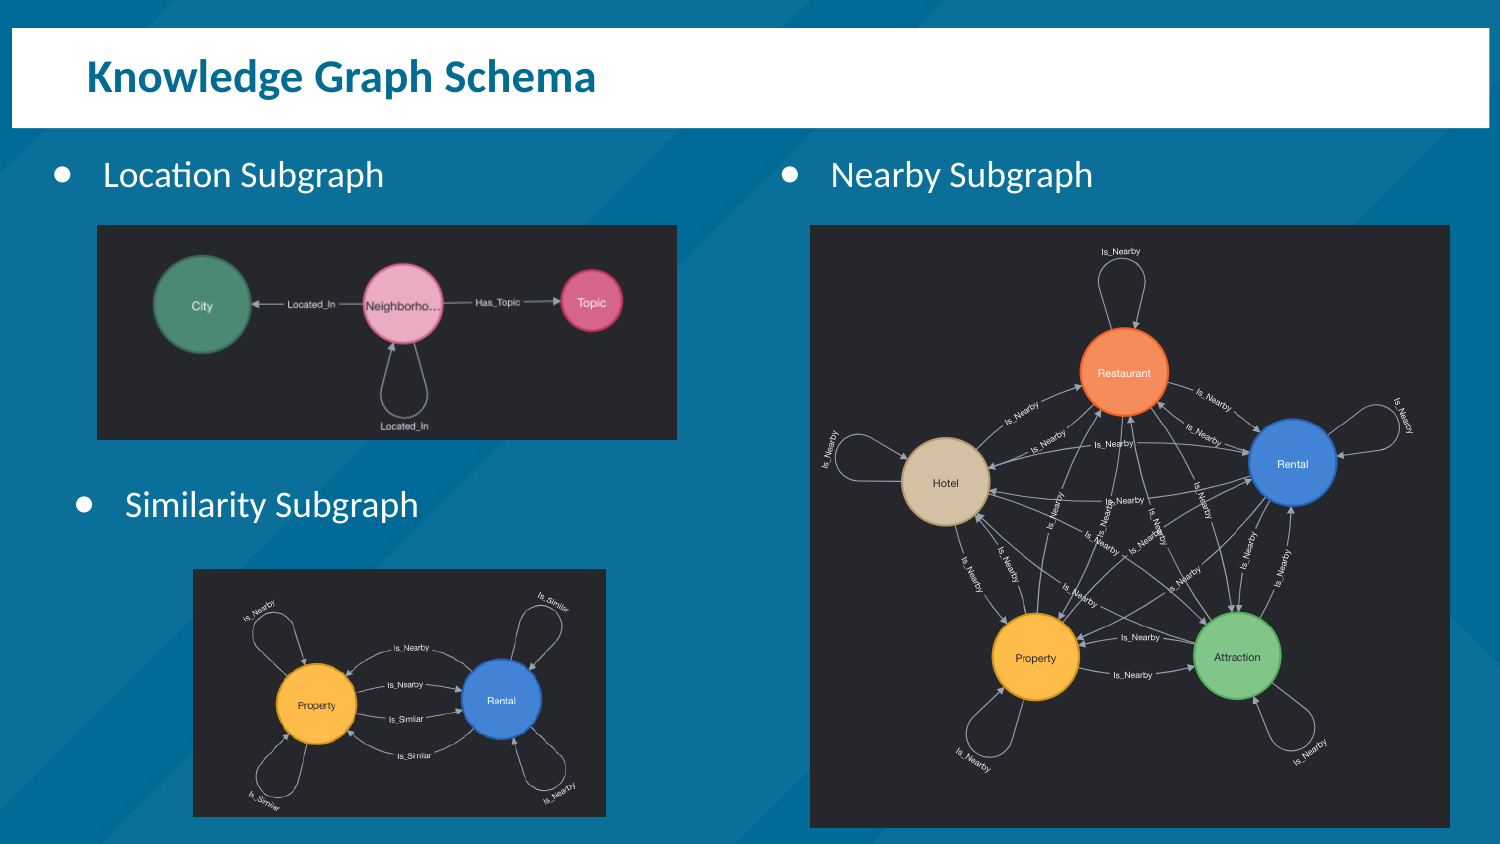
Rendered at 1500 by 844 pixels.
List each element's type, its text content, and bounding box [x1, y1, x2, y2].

list Nearby Subgraph [755, 142, 1484, 802]
list Location Subgraph [28, 142, 755, 473]
picture [98, 226, 676, 439]
picture [194, 570, 605, 816]
picture [811, 226, 1449, 827]
list Similarity Subgraph [50, 472, 778, 828]
title Knowledge Graph Schema [12, 28, 1490, 129]
